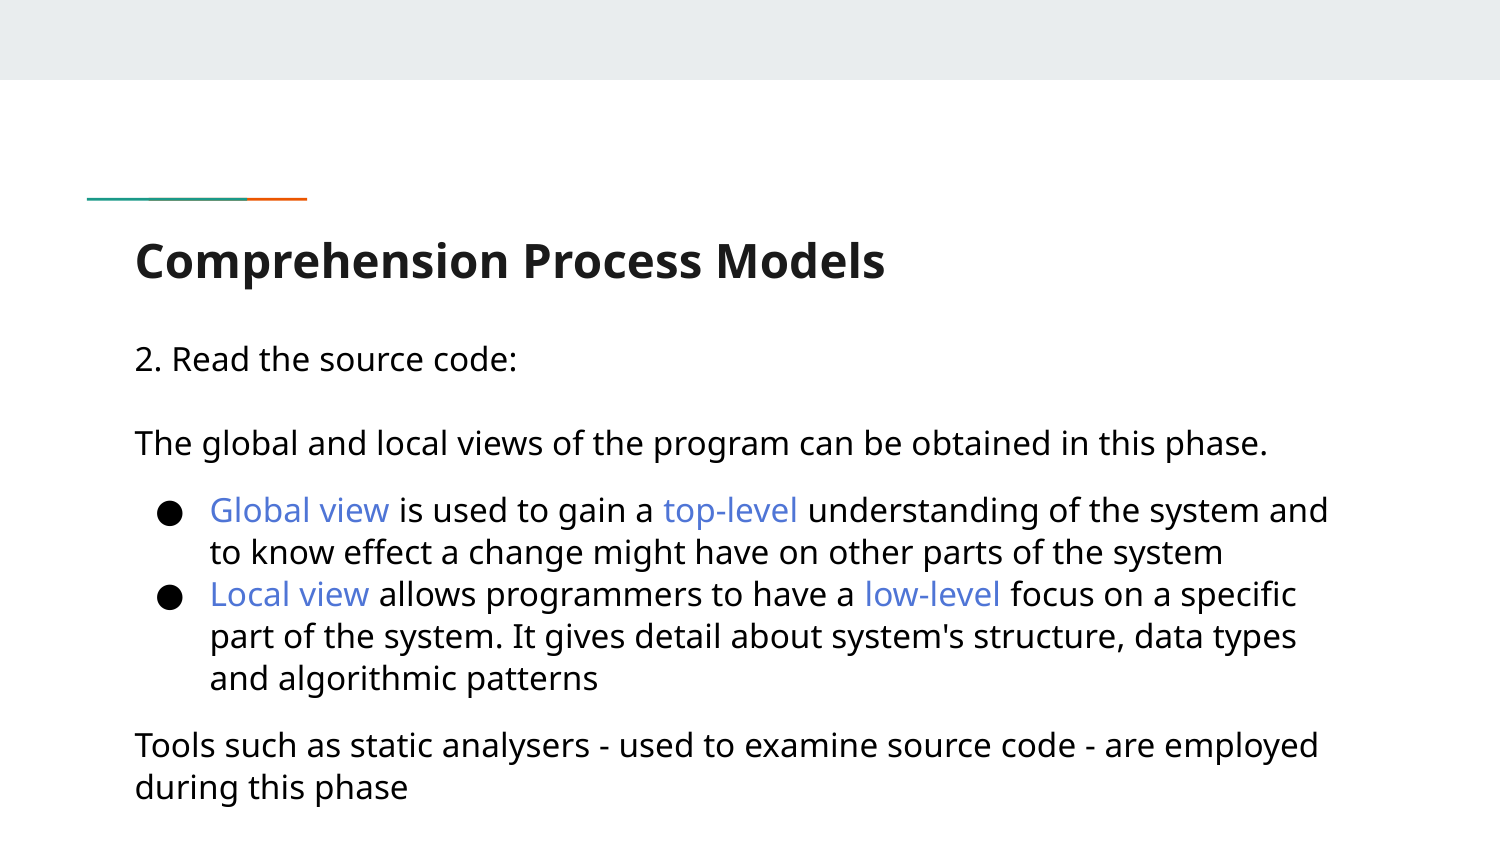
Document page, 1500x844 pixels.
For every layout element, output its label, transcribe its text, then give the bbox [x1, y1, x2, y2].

title Comprehension Process Models [119, 216, 1381, 305]
list 2. Read the source code: The global and local views of the program can be obtained in this phase. Global view is used to gain a top-level understanding of the system and to know effect a change might have on other parts of the system Local view allows programmers to have a low-level focus on a specific part of the system. It gives detail about system's structure, data types and algorithmic patterns Tools such as static analysers - used to examine source code - are employed during this phase [119, 321, 1381, 692]
